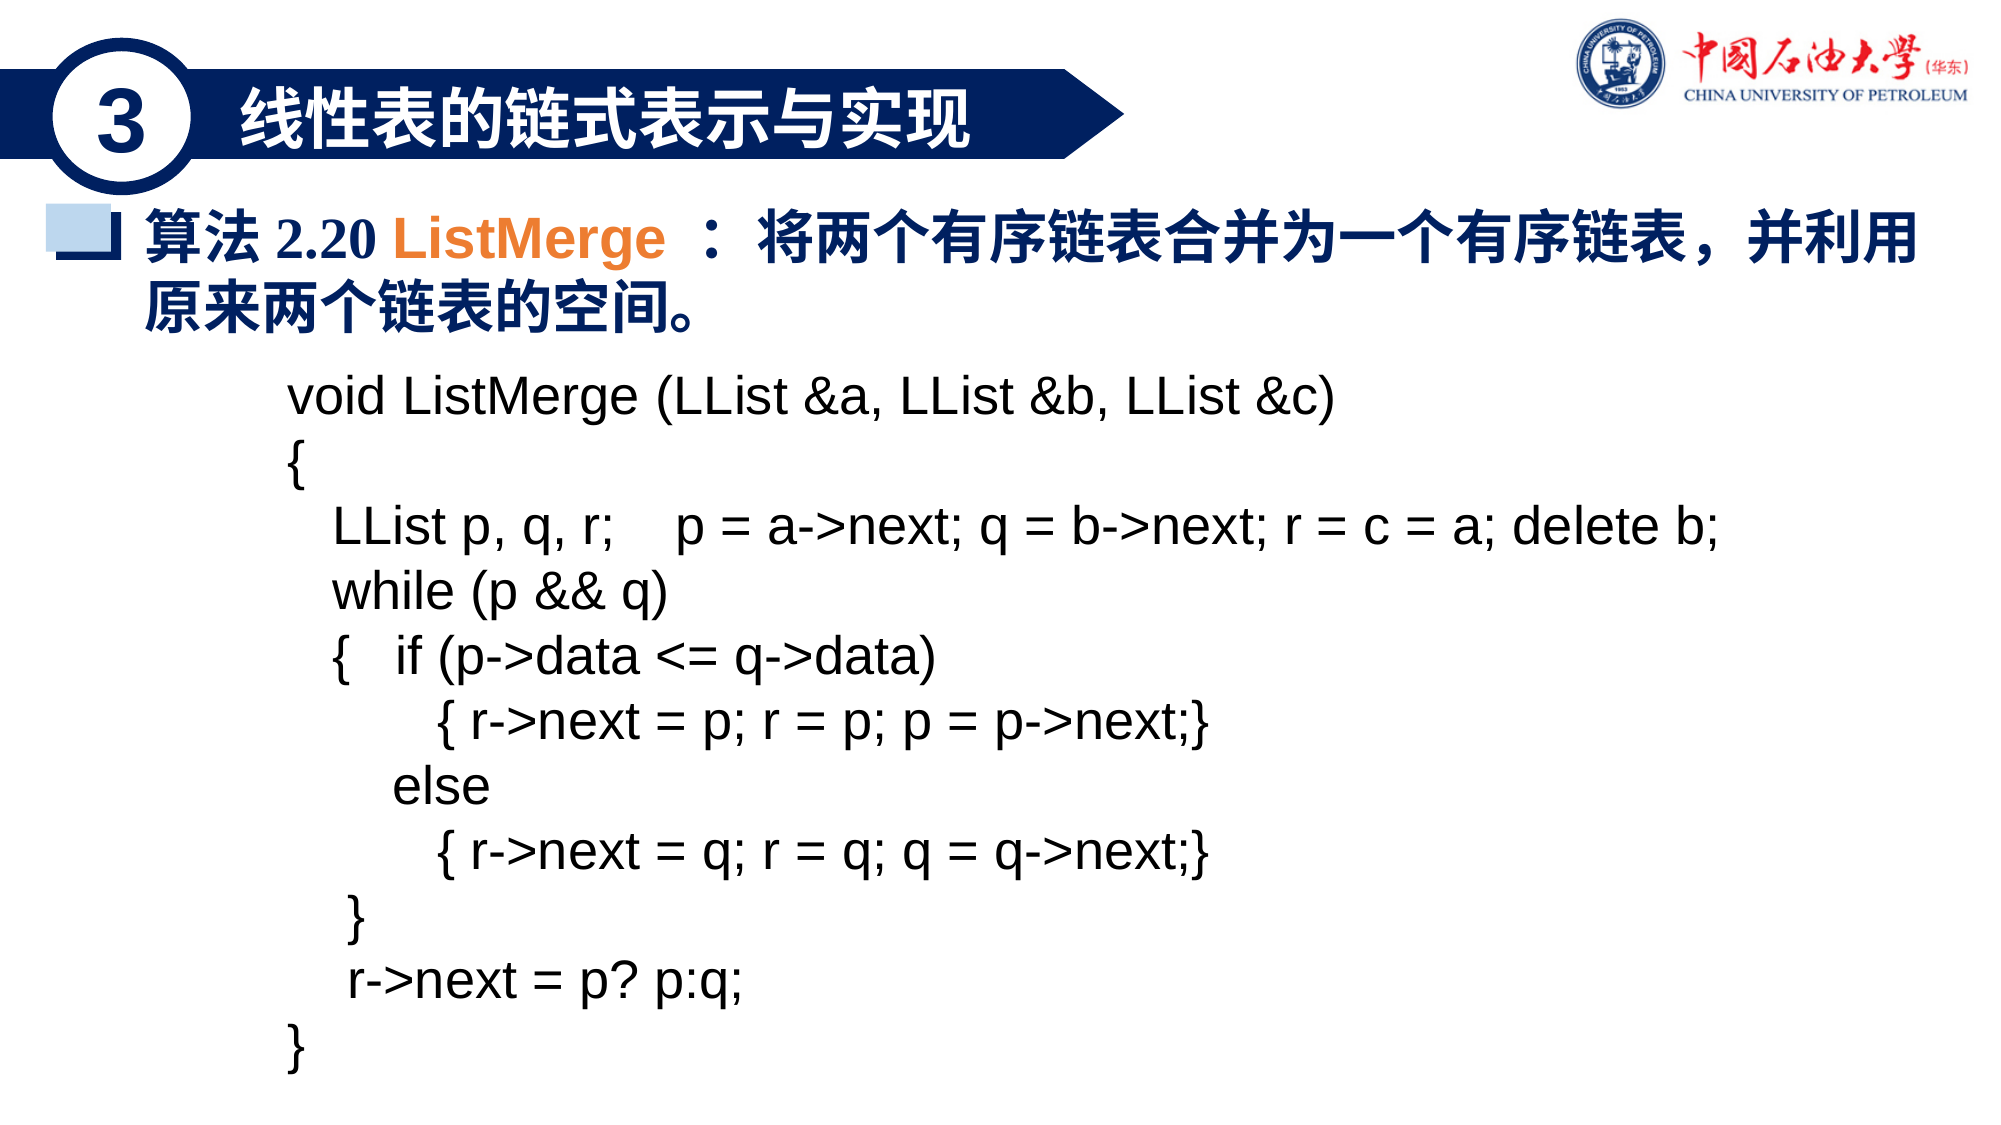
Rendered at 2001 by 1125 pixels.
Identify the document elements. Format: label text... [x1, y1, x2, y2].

text_box void ListMerge (LList &a, LList &b, LList &c) { LList p, q, r; p = a->next; q = b->next; r = c = a; delete b; while (p && q) { if (p->data <= q->data) { r->next = p; r = p; p = p->next;} else { r->next = q; r = q; q = q->next;} } r->next = p? p:q; } [197, 352, 1746, 1083]
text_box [0, 44, 1125, 189]
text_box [45, 203, 122, 260]
text_box 算法2.20 ListMerge ：将两个有序链表合并为一个有序链表，并利用 原来两个链表的空间。 [130, 192, 1936, 348]
picture [1554, 3, 2000, 127]
